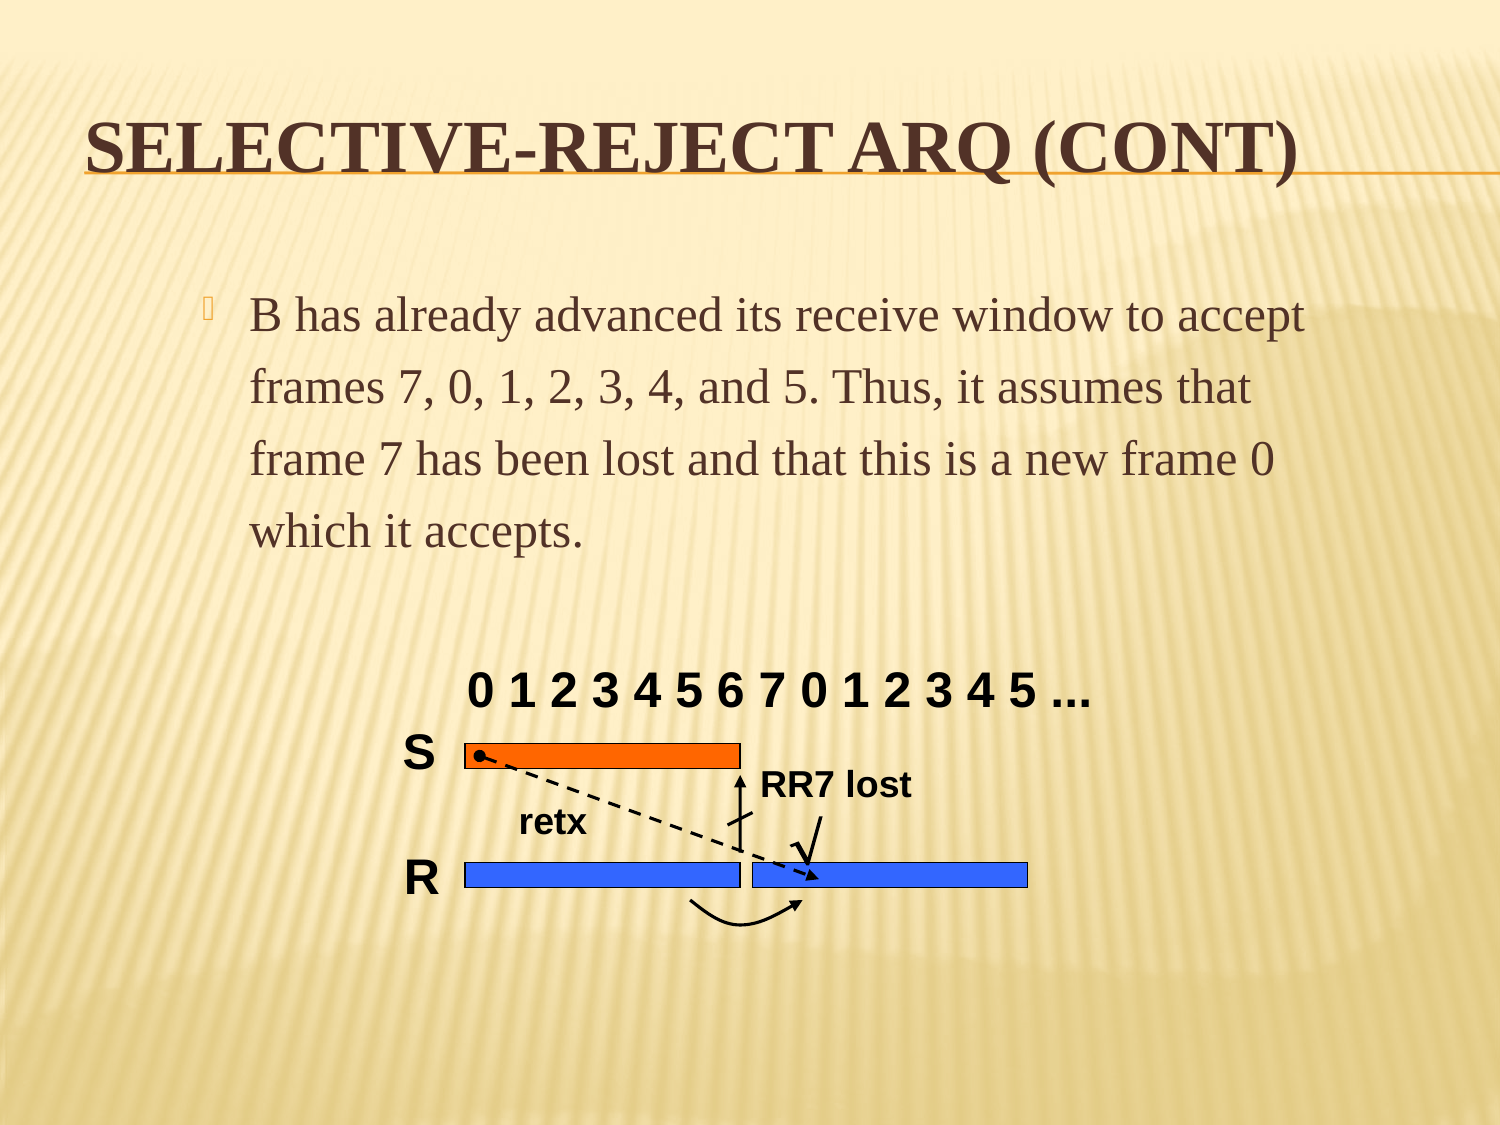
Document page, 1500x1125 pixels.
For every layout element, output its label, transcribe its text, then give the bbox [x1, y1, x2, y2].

text_box RR7 lost [745, 752, 928, 813]
text_box [690, 899, 803, 926]
text_box [733, 774, 747, 818]
text_box [752, 862, 1028, 888]
list B has already advanced its receive window to accept frames 7, 0, 1, 2, 3, 4, and 5. Thus, it assumes that frame 7 has been lost and that this is a new frame 0 which it accepts. [112, 262, 1388, 588]
text_box retx [503, 789, 603, 850]
text_box [465, 743, 741, 769]
text_box 0 1 2 3 4 5 6 7 0 1 2 3 4 5 ... [452, 649, 1109, 725]
text_box Ö [774, 798, 836, 884]
text_box [473, 749, 491, 763]
title Selective-reject ARQ (cont) [69, 48, 1345, 237]
text_box [465, 862, 741, 888]
text_box S [387, 712, 451, 788]
text_box R [389, 837, 456, 913]
